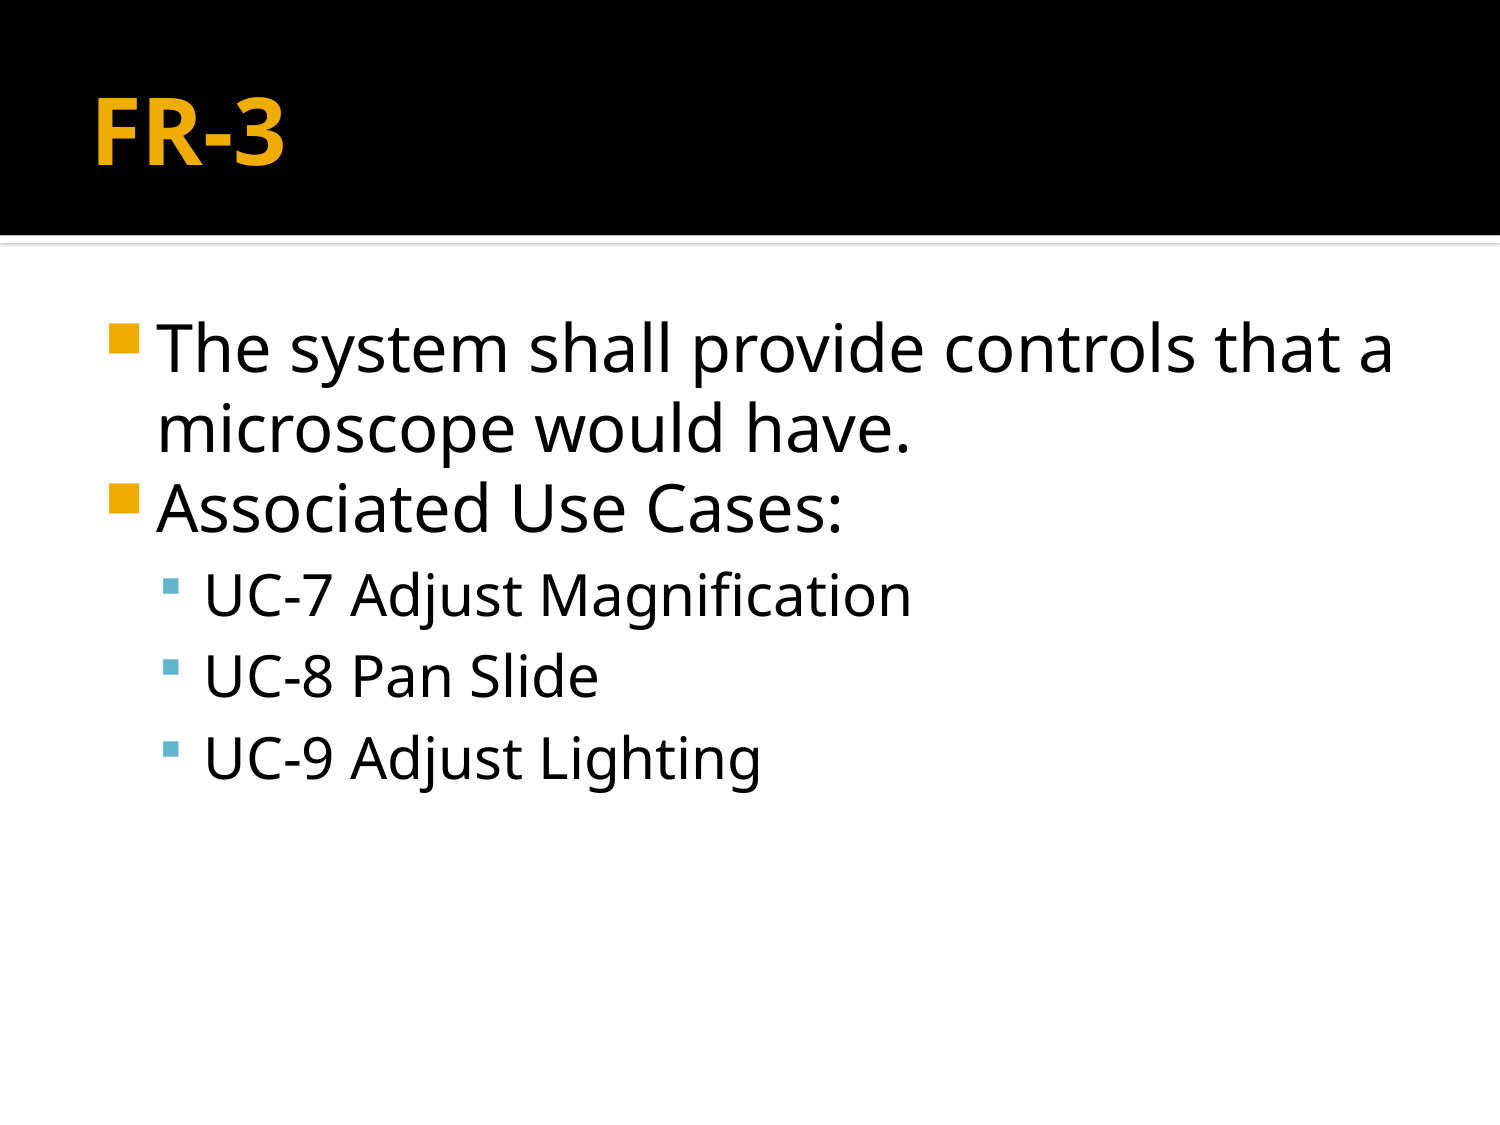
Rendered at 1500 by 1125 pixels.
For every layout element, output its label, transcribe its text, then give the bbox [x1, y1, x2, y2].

title FR-3 [75, 25, 1425, 231]
list The system shall provide controls that a microscope would have. Associated Use Cases: UC-7 Adjust Magnification UC-8 Pan Slide UC-9 Adjust Lighting [75, 291, 1425, 1050]
